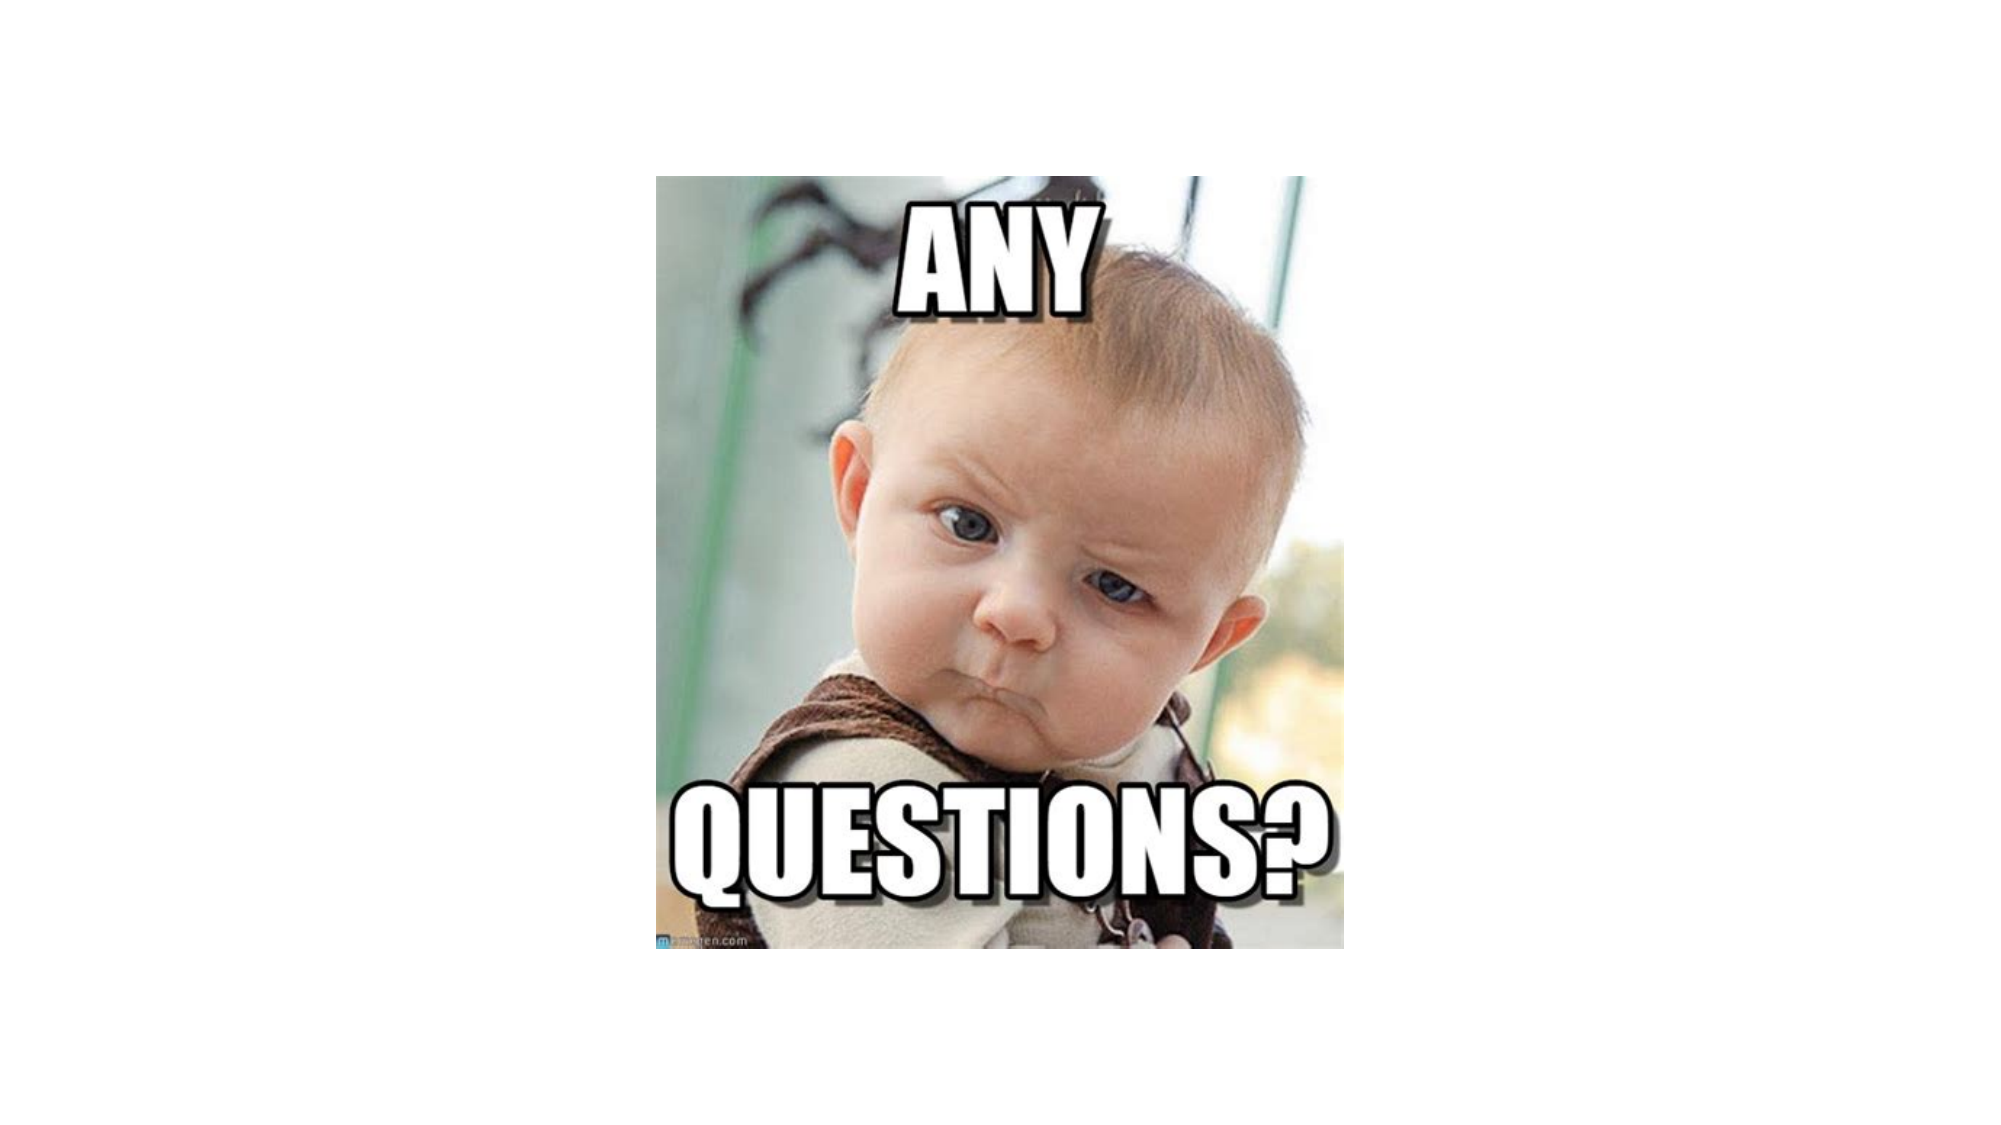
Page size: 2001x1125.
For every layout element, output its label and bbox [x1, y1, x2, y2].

picture [656, 175, 1344, 949]
